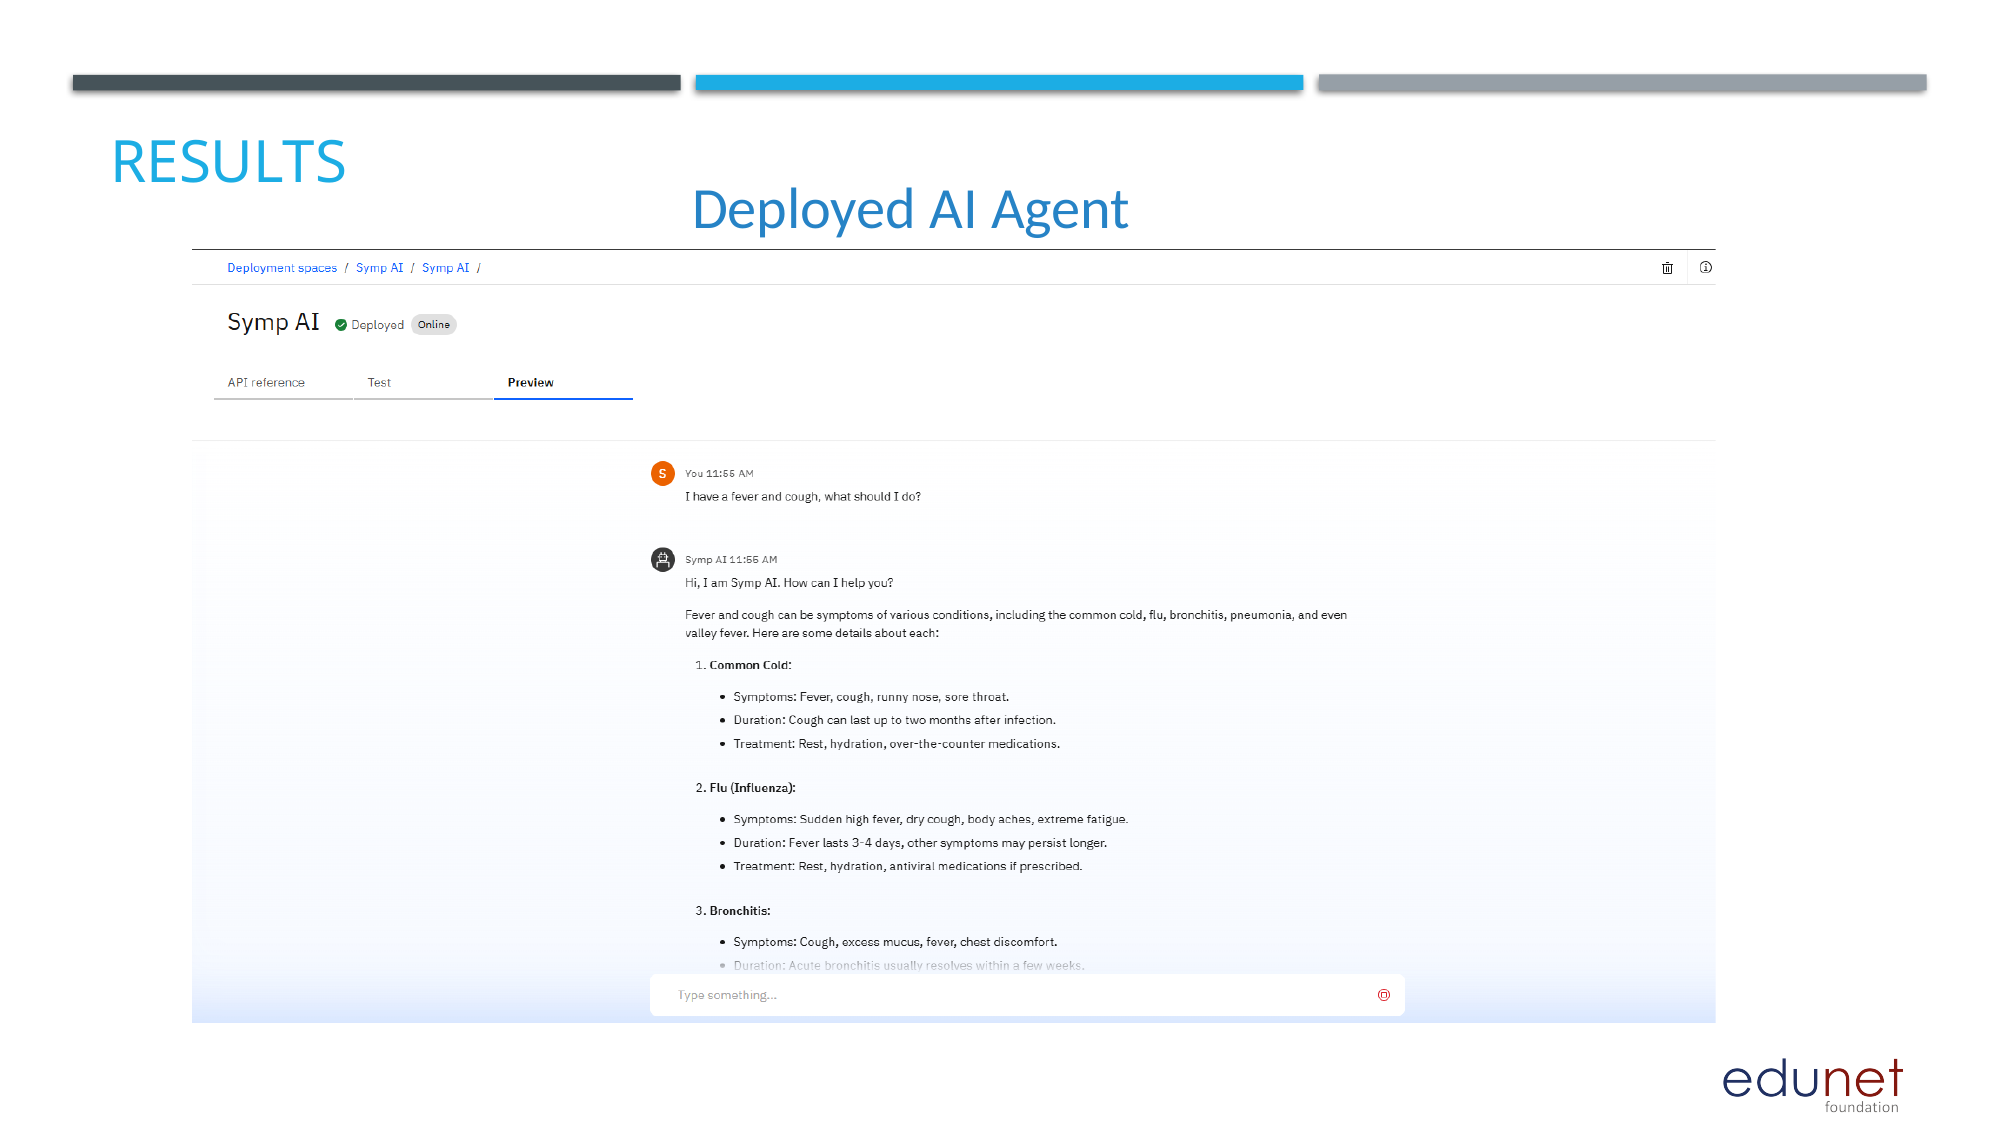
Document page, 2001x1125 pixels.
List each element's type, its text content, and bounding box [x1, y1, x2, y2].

picture [191, 249, 1717, 1024]
text_box Deployed AI Agent [677, 162, 1323, 247]
picture [1719, 1056, 1905, 1116]
title Results [95, 115, 1905, 203]
